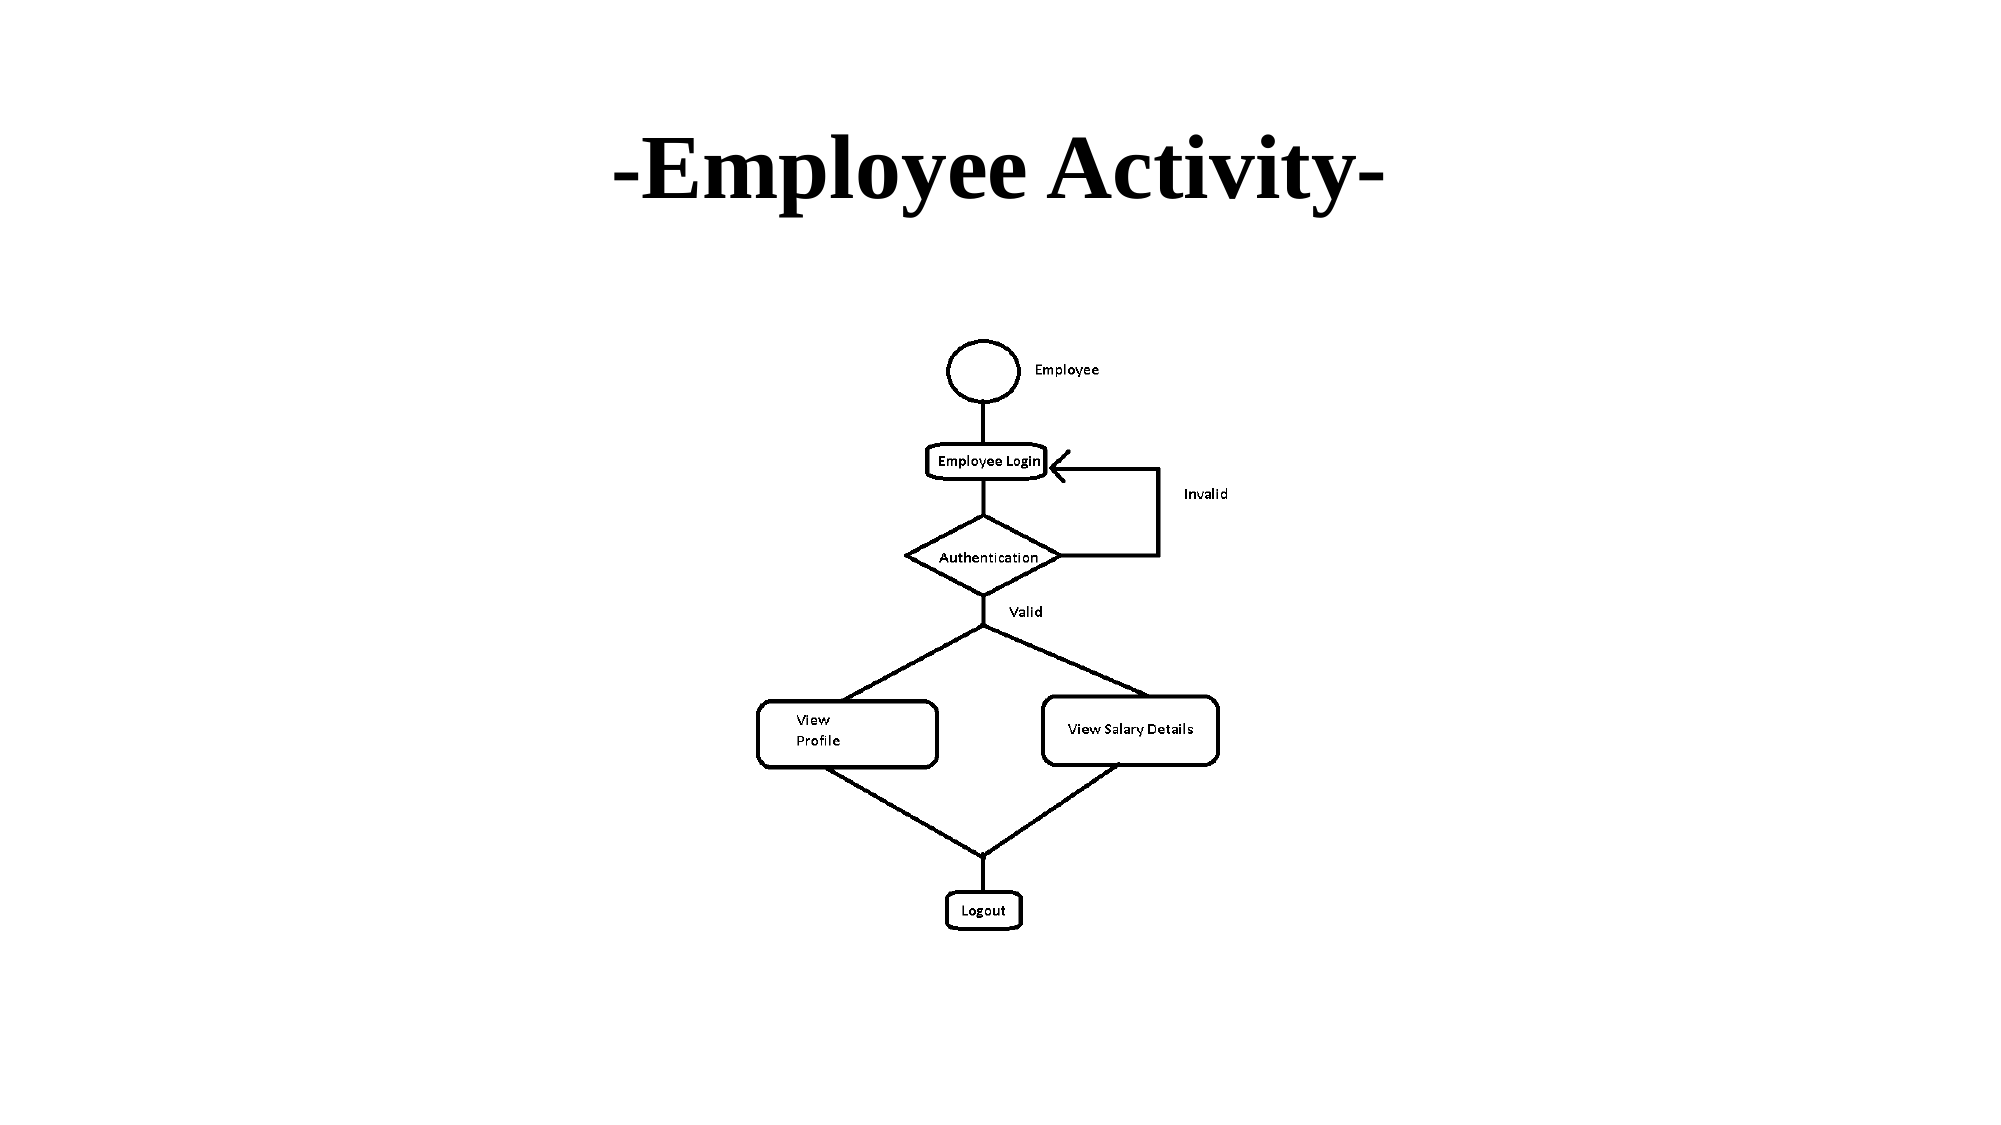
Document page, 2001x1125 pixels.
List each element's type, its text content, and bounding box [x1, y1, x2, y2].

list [675, 299, 1325, 1014]
title -Employee Activity- [137, 59, 1863, 278]
